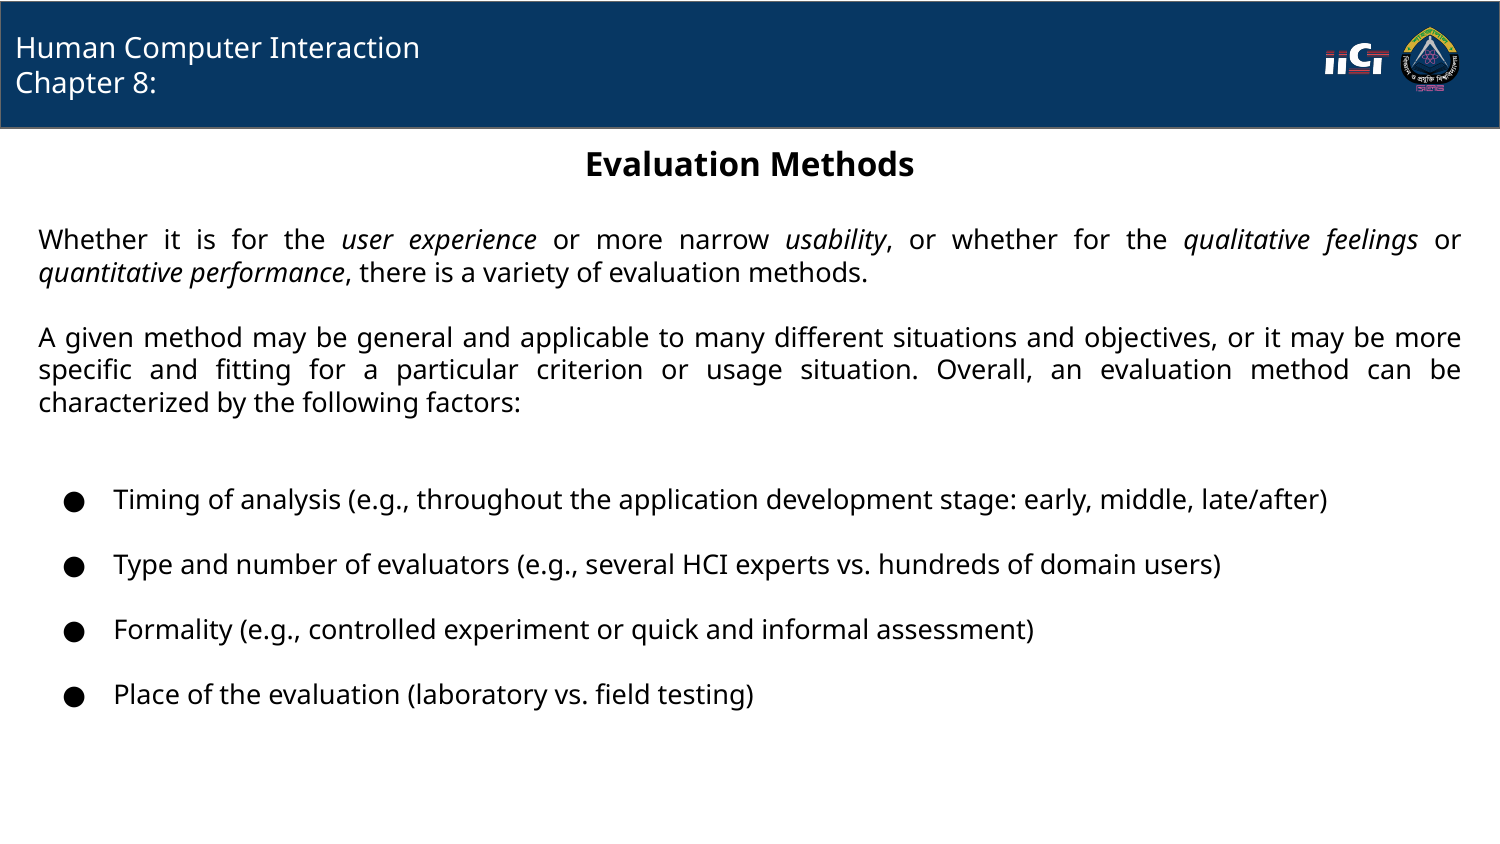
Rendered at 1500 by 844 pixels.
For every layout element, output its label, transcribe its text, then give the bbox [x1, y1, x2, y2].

text_box Human Computer Interaction Chapter 8: [0, 1, 1500, 128]
text_box Evaluation Methods Whether it is for the user experience or more narrow usability, or whether for the qualitative feelings or quantitative performance, there is a variety of evaluation methods. A given method may be general and applicable to many different situations and objectives, or it may be more specific and fitting for a particular criterion or usage situation. Overall, an evaluation method can be characterized by the following factors: Timing of analysis (e.g., throughout the application development stage: early, middle, late/after) Type and number of evaluators (e.g., several HCI experts vs. hundreds of domain users) Formality (e.g., controlled experiment or quick and informal assessment) Place of the evaluation (laboratory vs. field testing) [23, 127, 1477, 799]
picture [1399, 26, 1460, 92]
picture [1324, 43, 1391, 75]
